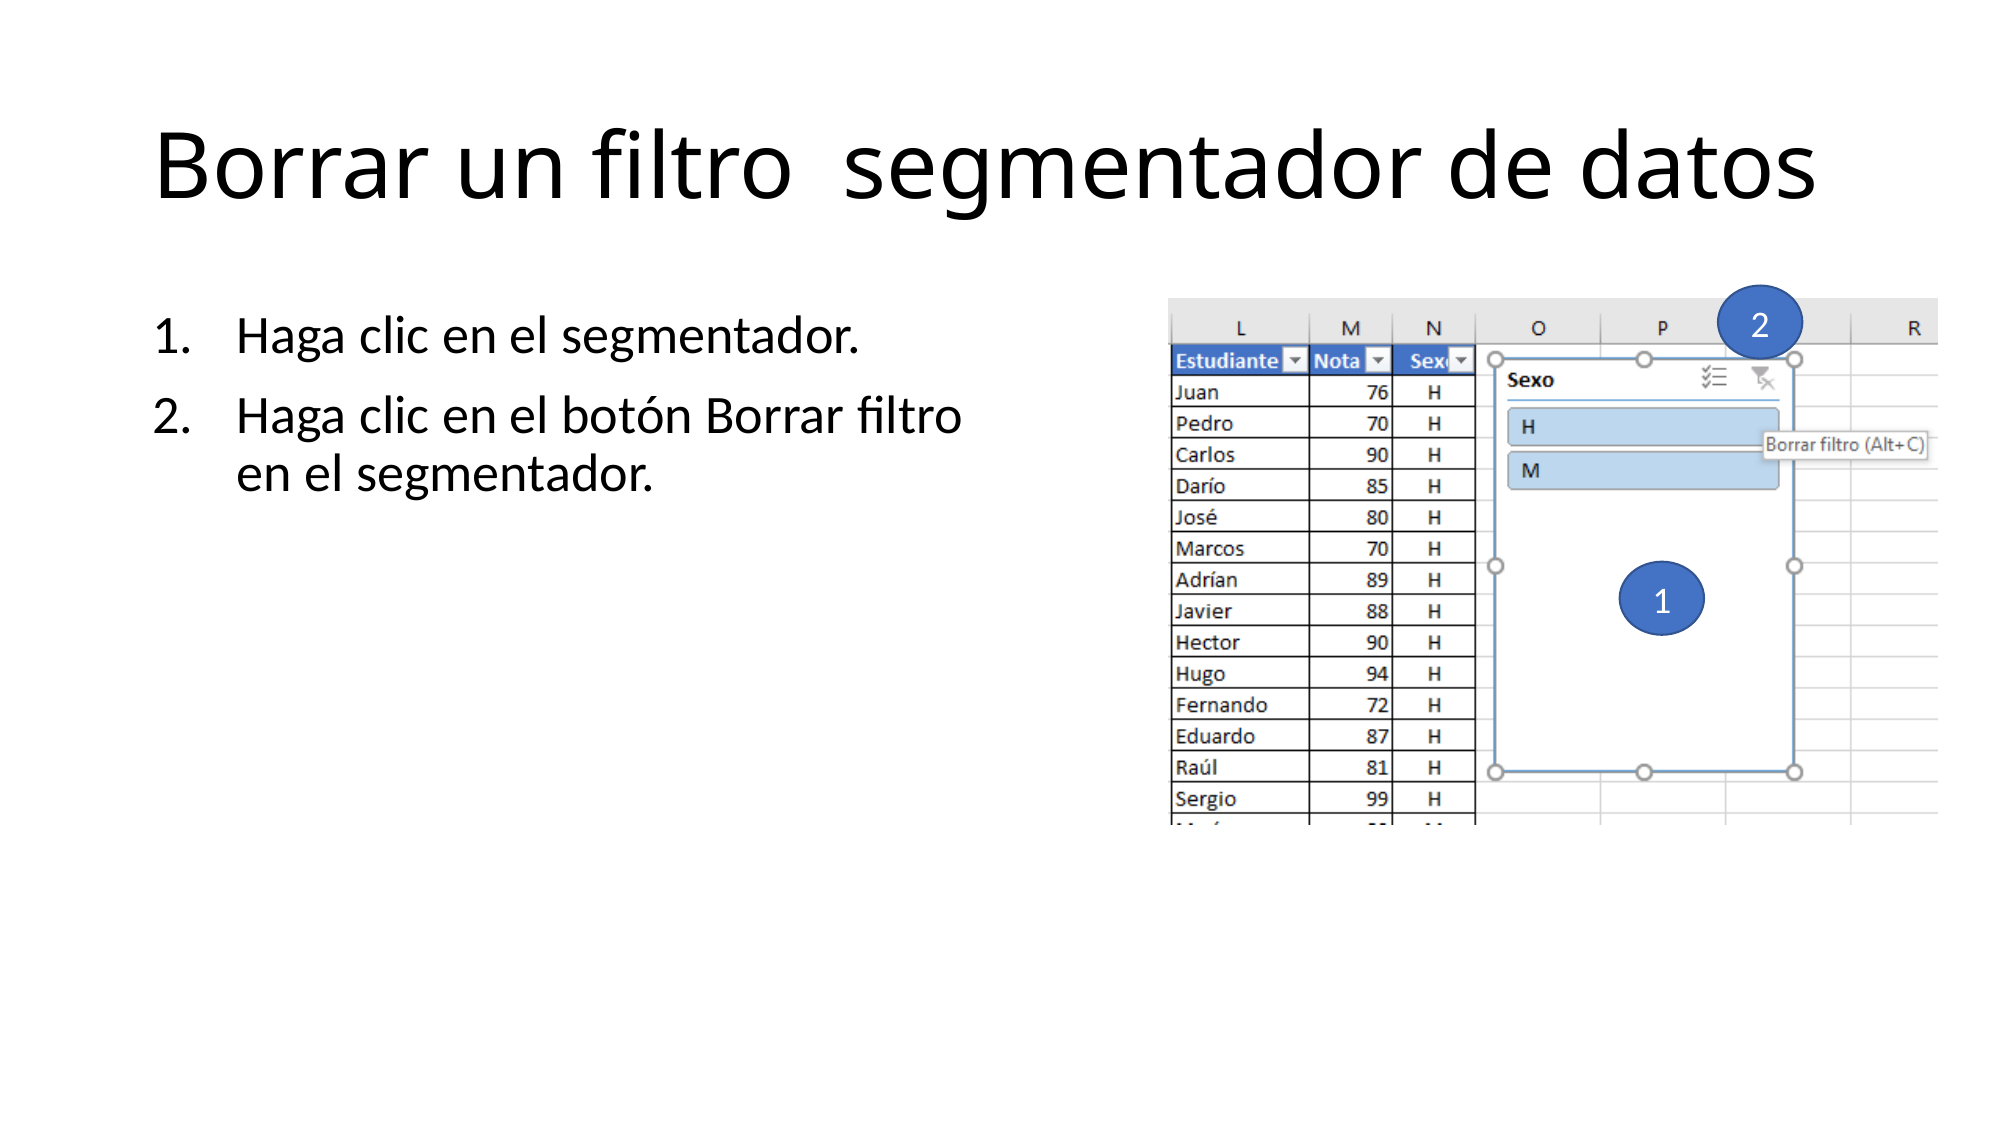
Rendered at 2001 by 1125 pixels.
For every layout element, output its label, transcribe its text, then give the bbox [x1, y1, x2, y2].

title Borrar un filtro segmentador de datos [137, 59, 1863, 278]
list Haga clic en el segmentador. Haga clic en el botón Borrar filtro en el segmentador. [137, 299, 988, 1014]
picture [1168, 298, 1938, 825]
text_box 2 [1727, 284, 1794, 298]
